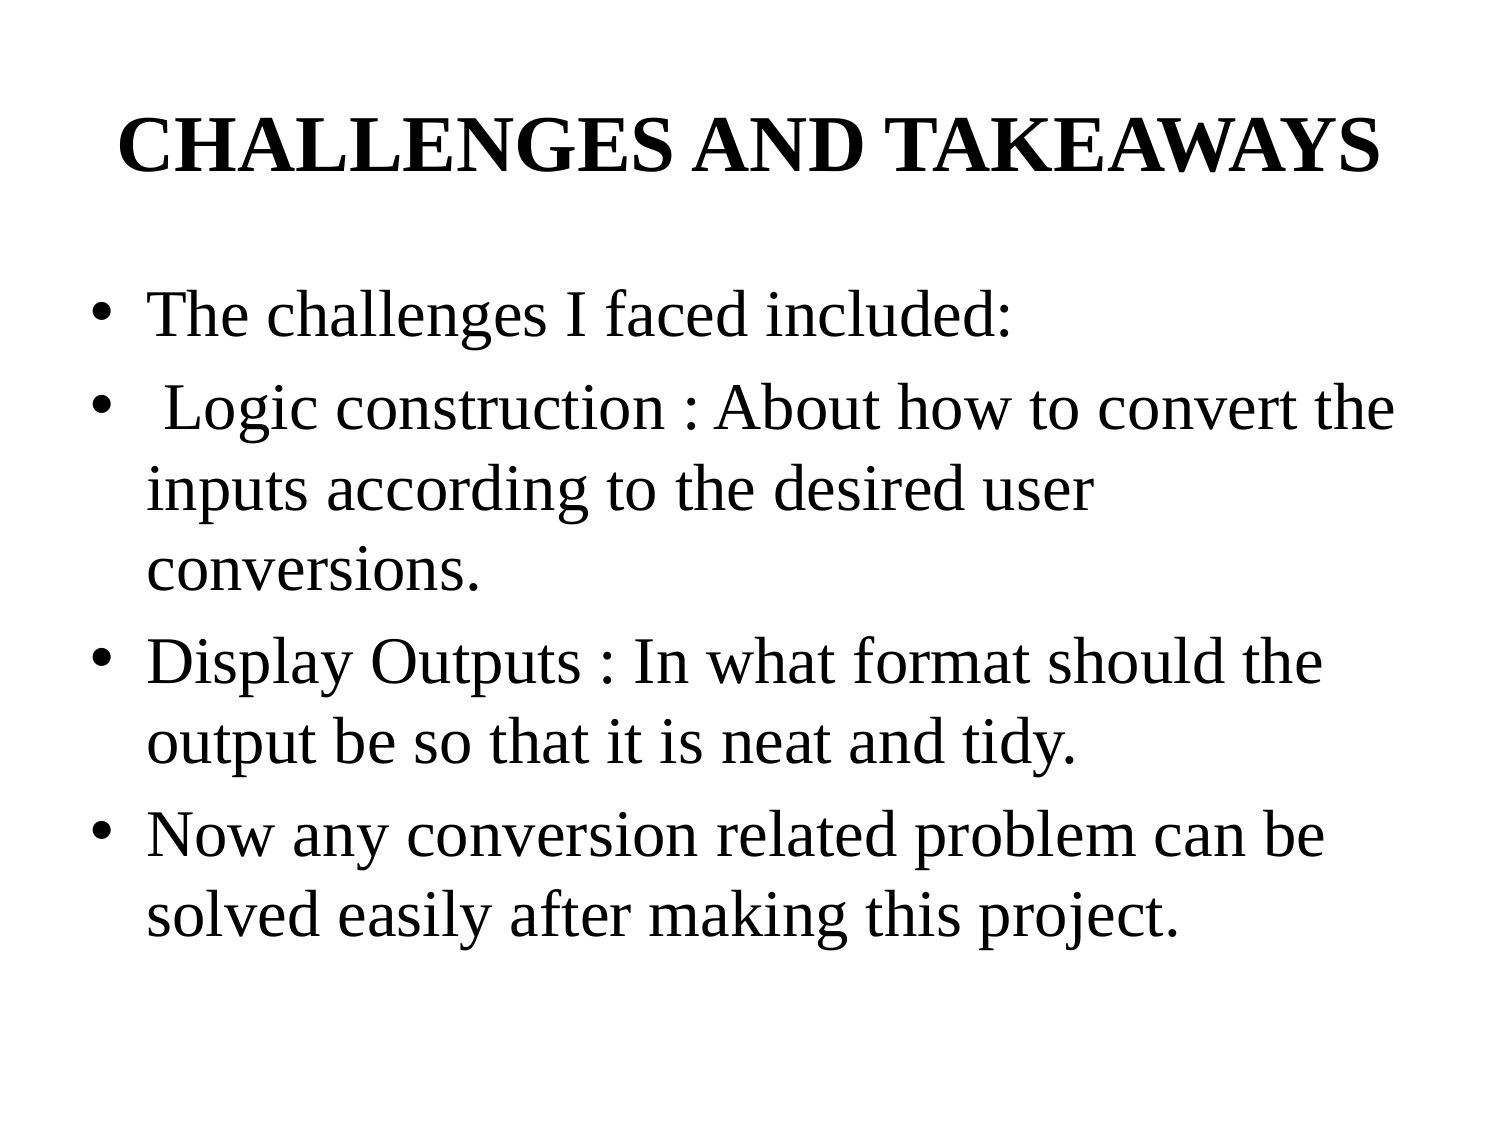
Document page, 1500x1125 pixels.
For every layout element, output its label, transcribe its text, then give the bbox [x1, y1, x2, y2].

list The challenges I faced included: Logic construction : About how to convert the inputs according to the desired user conversions. Display Outputs : In what format should the output be so that it is neat and tidy. Now any conversion related problem can be solved easily after making this project. [75, 262, 1425, 1005]
title CHALLENGES AND TAKEAWAYS [75, 45, 1425, 233]
